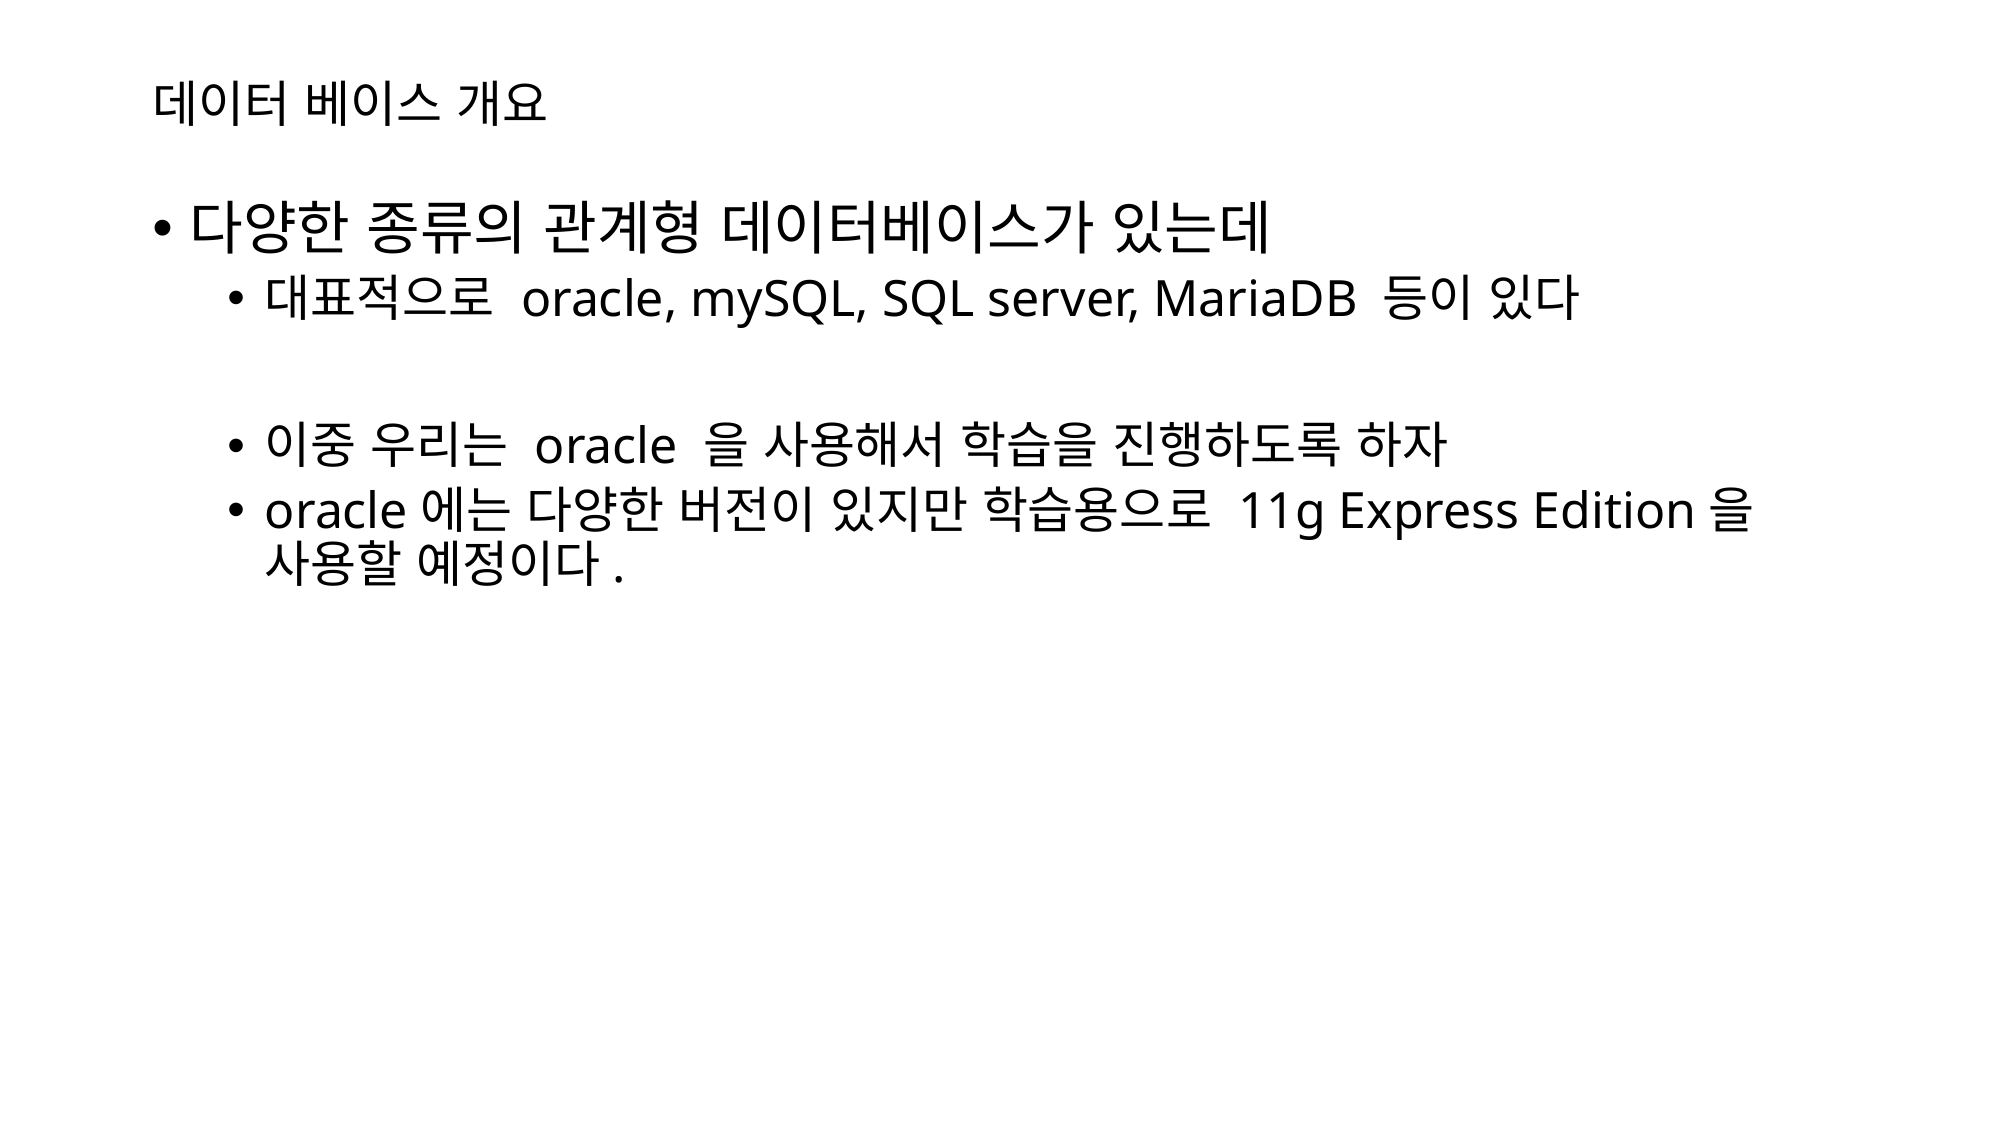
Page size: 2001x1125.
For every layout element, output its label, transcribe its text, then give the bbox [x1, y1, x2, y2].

title 데이터 베이스 개요 [137, 59, 595, 153]
list 다양한 종류의 관계형 데이터베이스가 있는데 대표적으로 oracle, mySQL, SQL server, MariaDB 등이 있다 이중 우리는 oracle 을 사용해서 학습을 진행하도록 하자 oracle에는 다양한 버전이 있지만 학습용으로 11g Express Edition을 사용할 예정이다. [137, 192, 1863, 1041]
